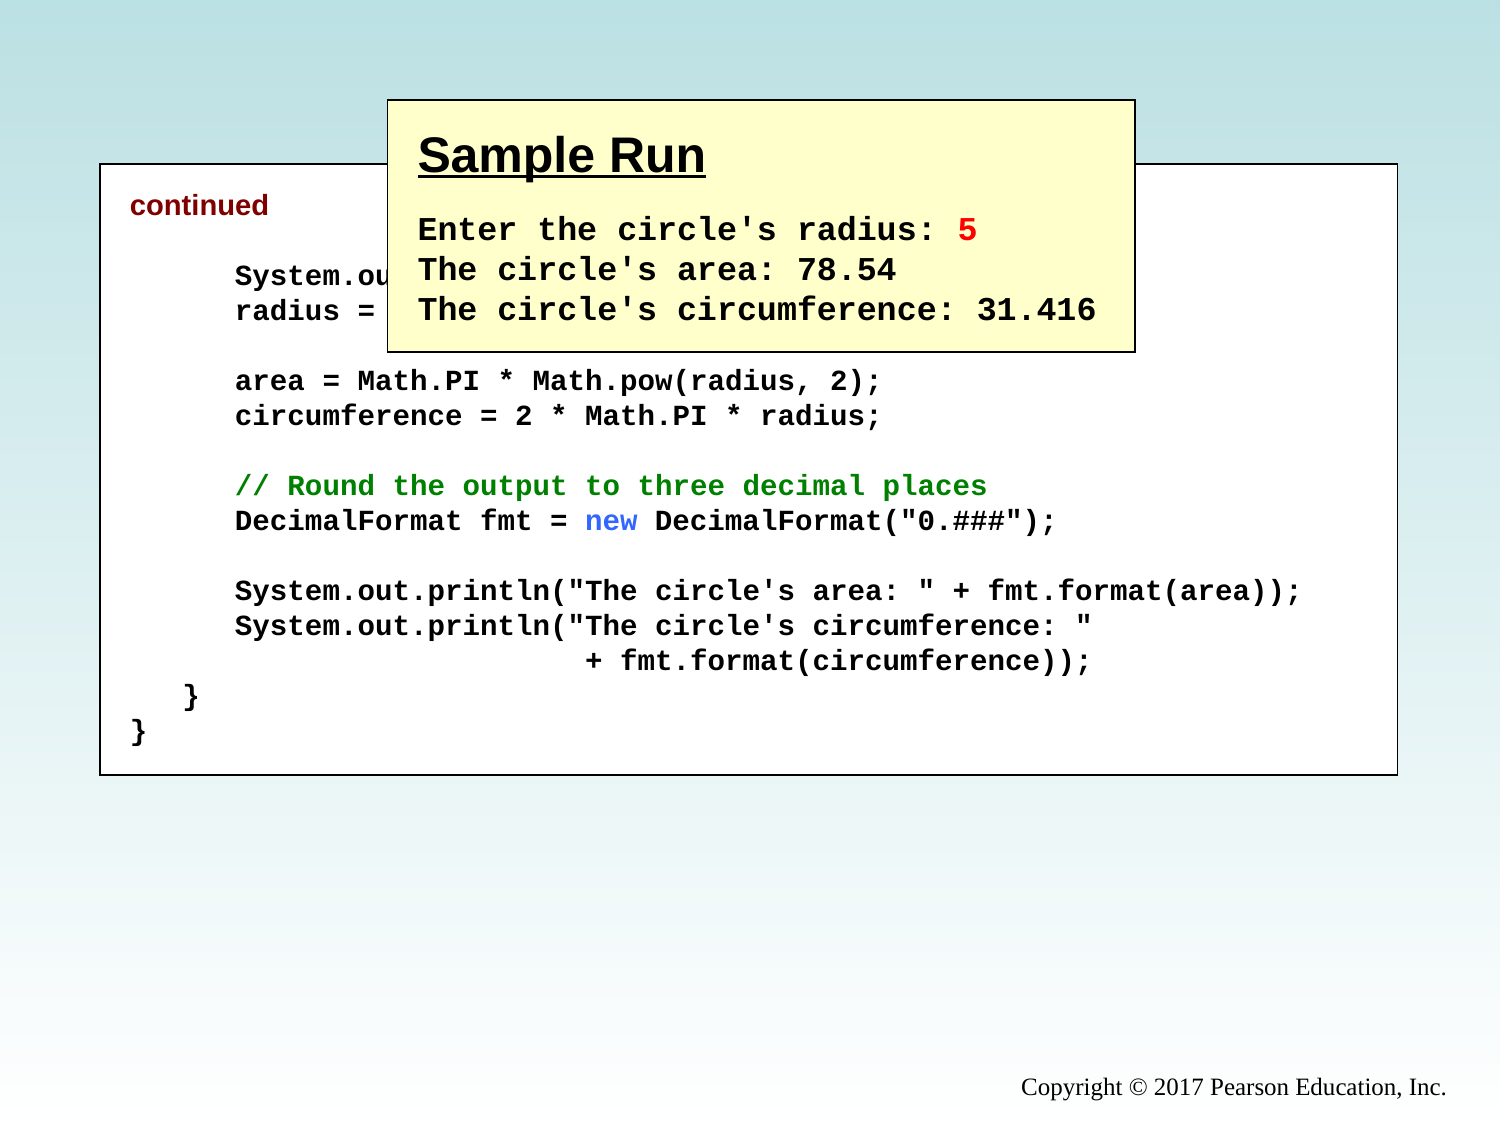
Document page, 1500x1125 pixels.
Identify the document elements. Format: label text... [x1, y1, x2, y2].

text_box continued System.out.print("Enter the circle's radius: "); radius = scan.nextInt(); area = Math.PI * Math.pow(radius, 2); circumference = 2 * Math.PI * radius; // Round the output to three decimal places DecimalFormat fmt = new DecimalFormat("0.###"); System.out.println("The circle's area: " + fmt.format(area)); System.out.println("The circle's circumference: " + fmt.format(circumference)); } } [99, 164, 1398, 775]
text_box Sample Run Enter the circle's radius: 5 The circle's area: 78.54 The circle's circumference: 31.416 [387, 99, 1135, 353]
footer Copyright © 2017 Pearson Education, Inc. [549, 1062, 1463, 1113]
